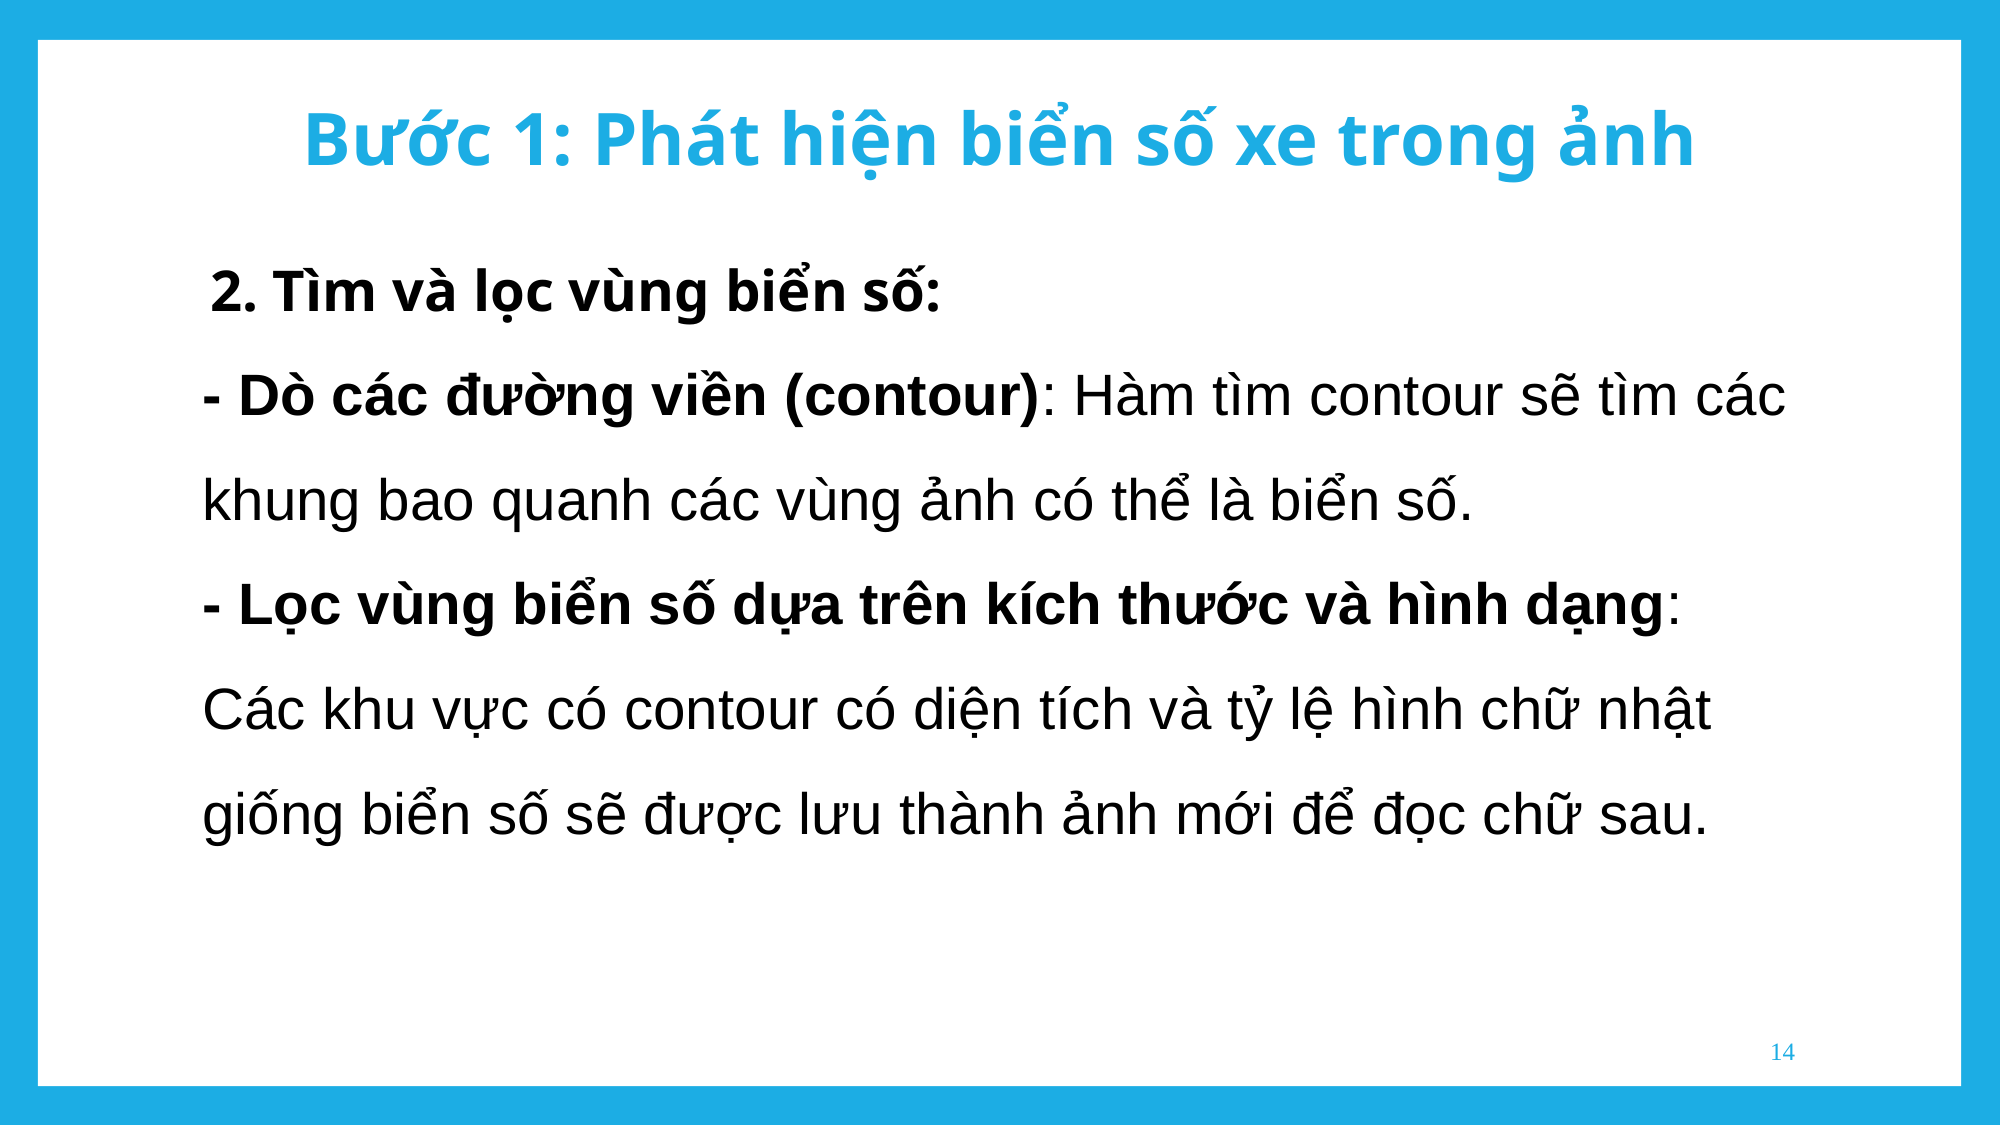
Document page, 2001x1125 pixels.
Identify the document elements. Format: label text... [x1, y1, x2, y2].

slide_number 14 [1530, 1020, 1811, 1081]
list 2. Tìm và lọc vùng biển số: - Dò các đường viền (contour): Hàm tìm contour sẽ tìm các khung bao quanh các vùng ảnh có thể là biển số. - Lọc vùng biển số dựa trên kích thước và hình dạng: Các khu vực có contour có diện tích và tỷ lệ hình chữ nhật giống biển số sẽ được lưu thành ảnh mới để đọc chữ sau. [187, 213, 1808, 1000]
text_box Bước 1: Phát hiện biển số xe trong ảnh [189, 71, 1810, 214]
